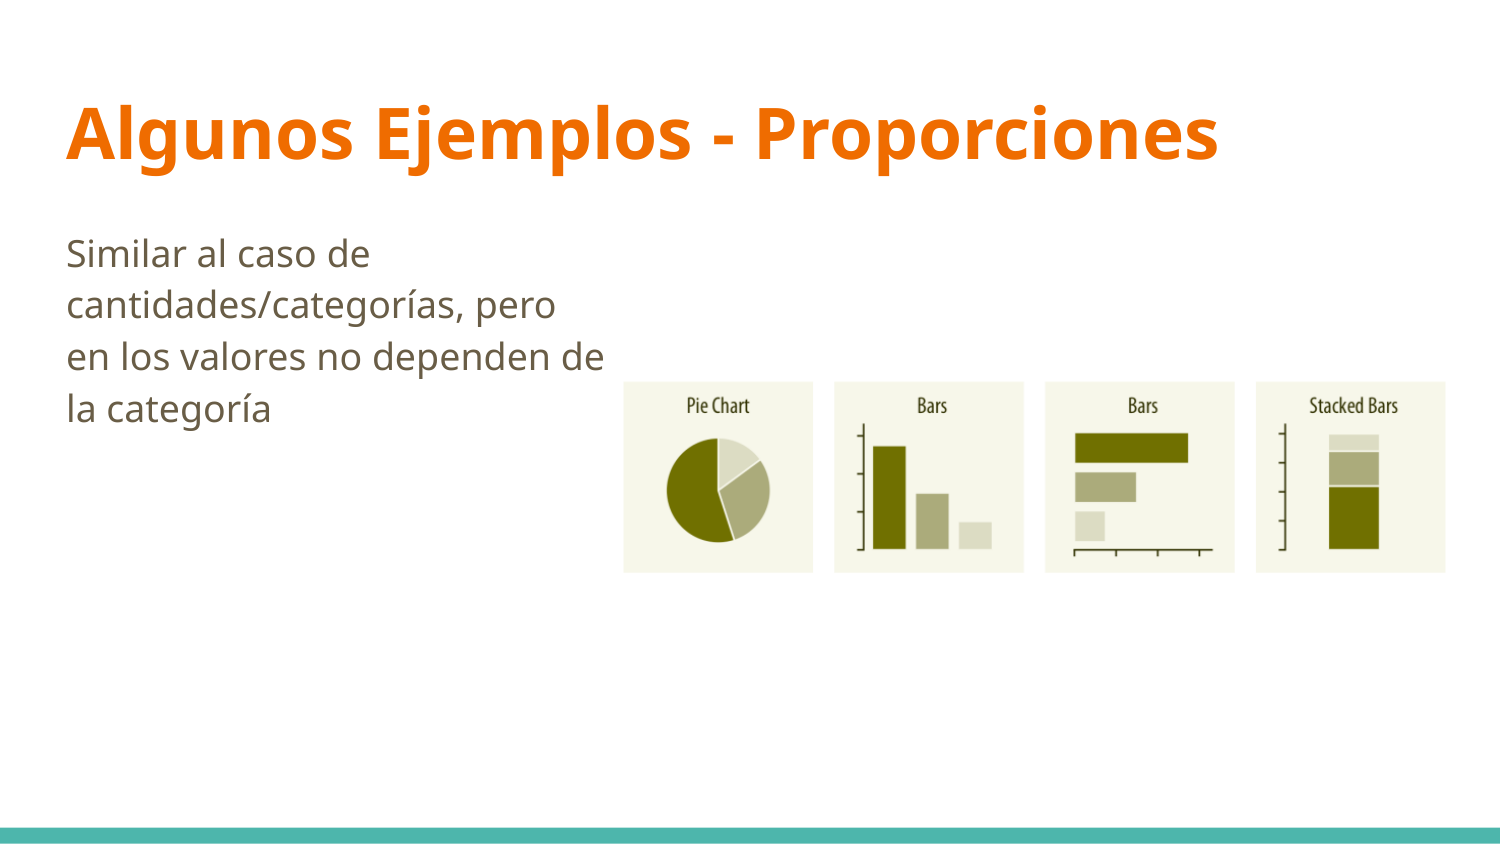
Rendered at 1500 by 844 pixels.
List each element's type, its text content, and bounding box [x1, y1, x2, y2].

title Algunos Ejemplos - Proporciones [51, 72, 1449, 189]
list Similar al caso de cantidades/categorías, pero en los valores no dependen de la categoría [51, 207, 627, 750]
picture [619, 372, 1449, 585]
